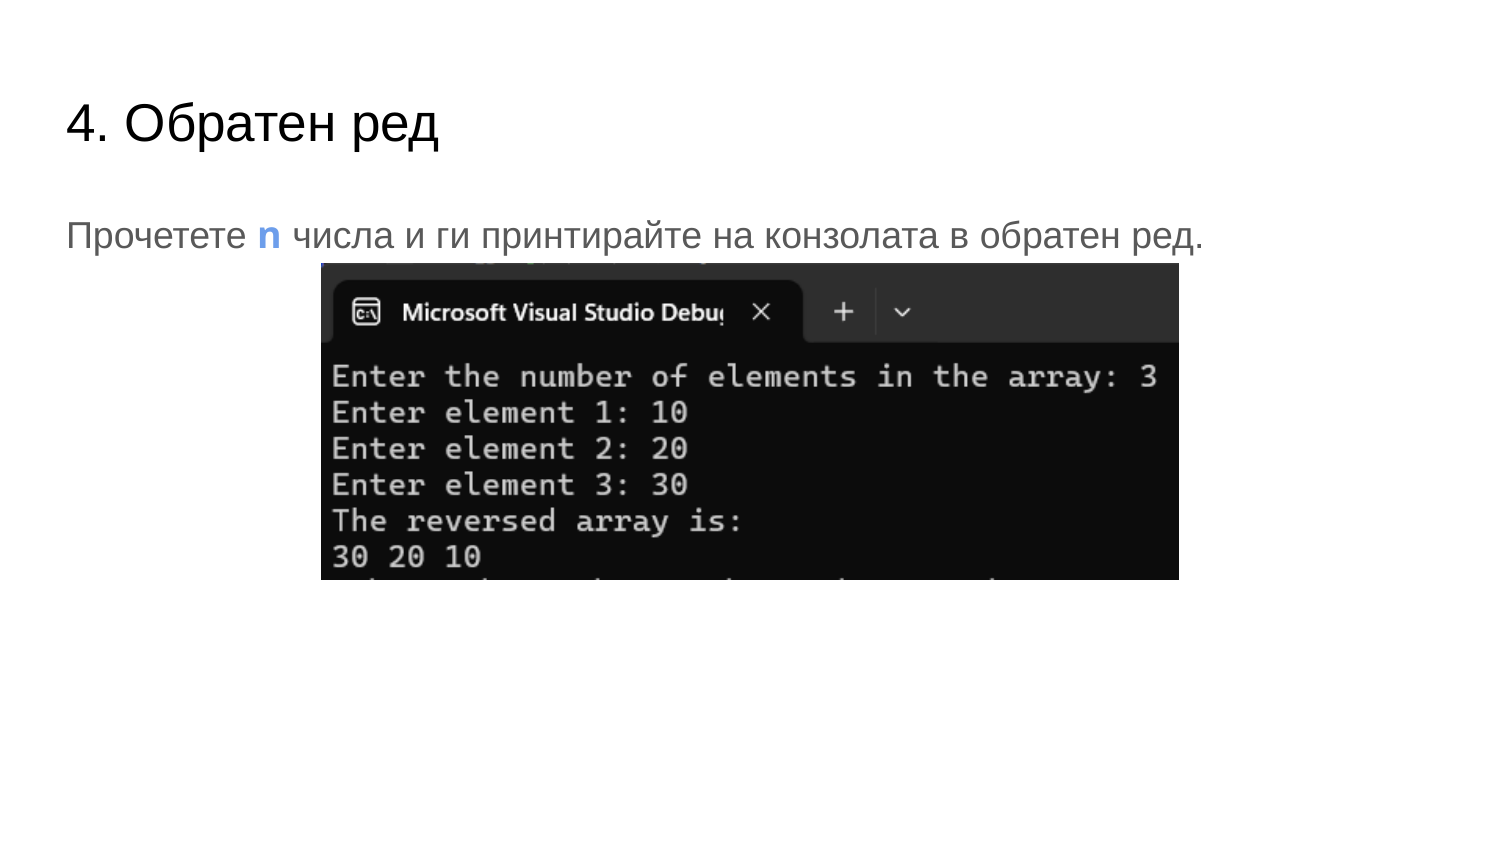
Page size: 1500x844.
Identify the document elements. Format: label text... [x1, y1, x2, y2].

title 4. Обратен ред [51, 72, 1449, 167]
list Прочетете n числа и ги принтирайте на конзолата в обратен ред. [51, 189, 1449, 750]
picture [321, 263, 1179, 580]
